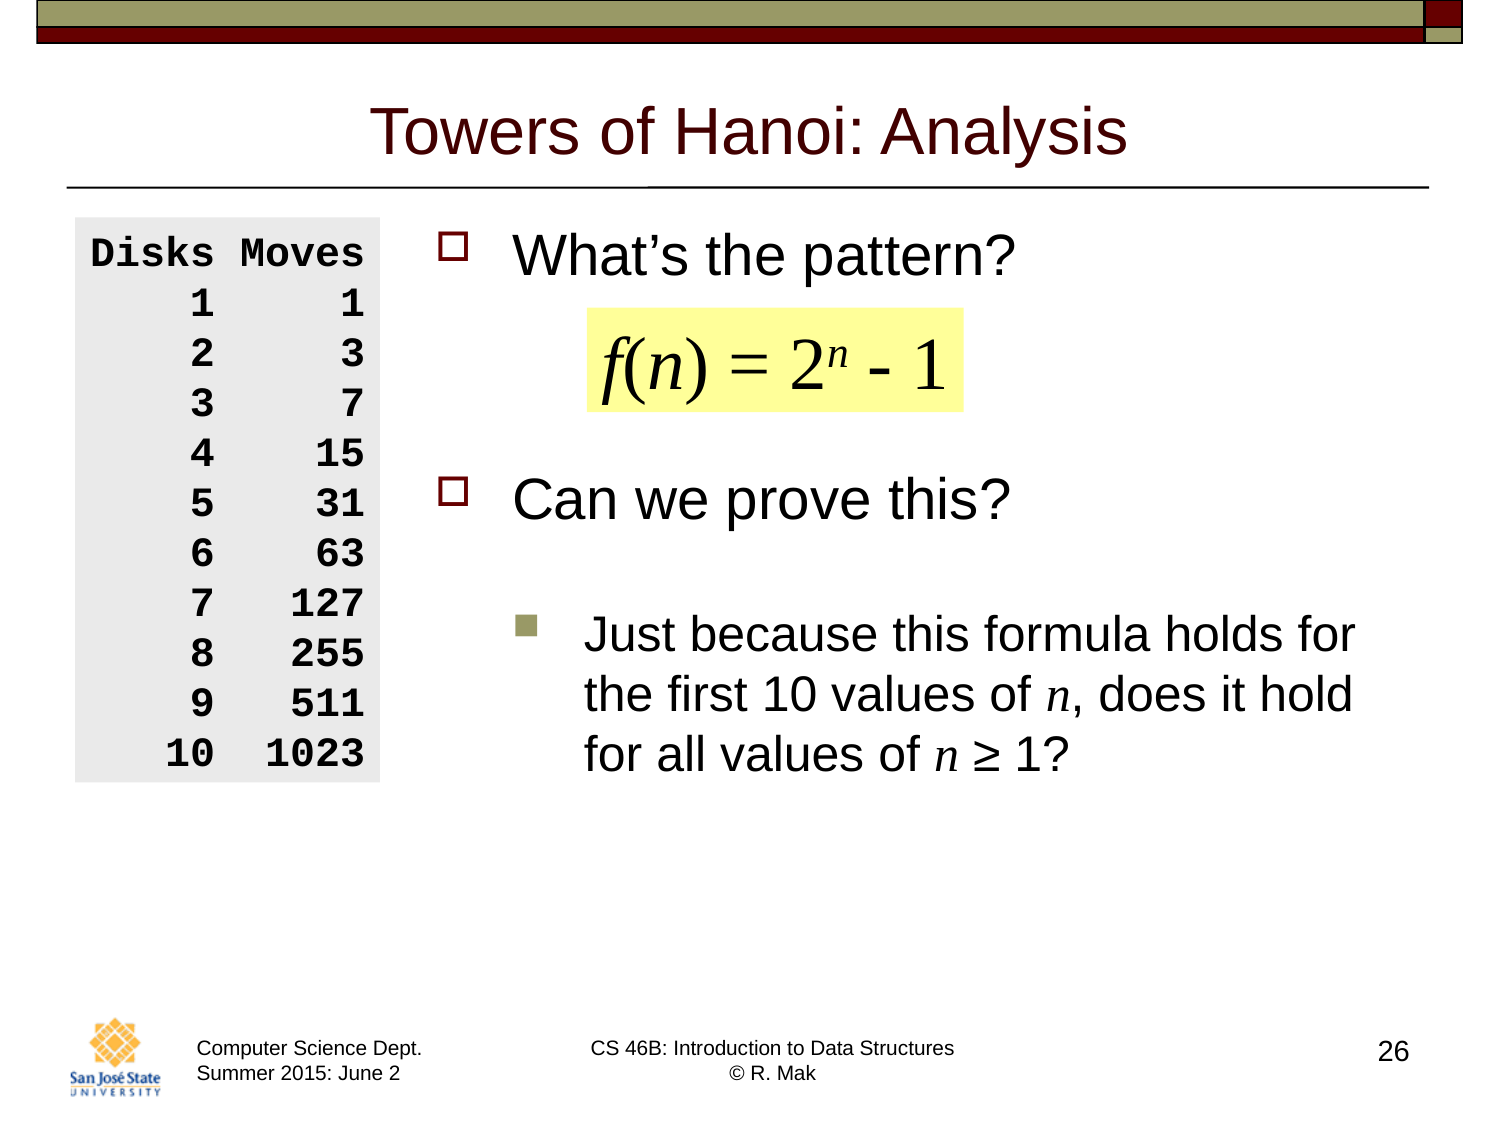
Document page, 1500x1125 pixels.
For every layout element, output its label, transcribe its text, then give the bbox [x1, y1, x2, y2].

title Towers of Hanoi: Analysis [75, 67, 1425, 175]
slide_number 26 [1112, 1025, 1425, 1100]
picture [60, 1012, 166, 1112]
text_box Disks Moves 1 1 2 3 3 7 4 15 5 31 6 63 7 127 8 255 9 511 10 1023 [75, 217, 380, 783]
text_box f(n) = 2n - 1 [586, 307, 964, 413]
list What’s the pattern? Can we prove this? Just because this formula holds for the first 10 values of n, does it hold for all values of n ≥ 1? [420, 209, 1425, 833]
